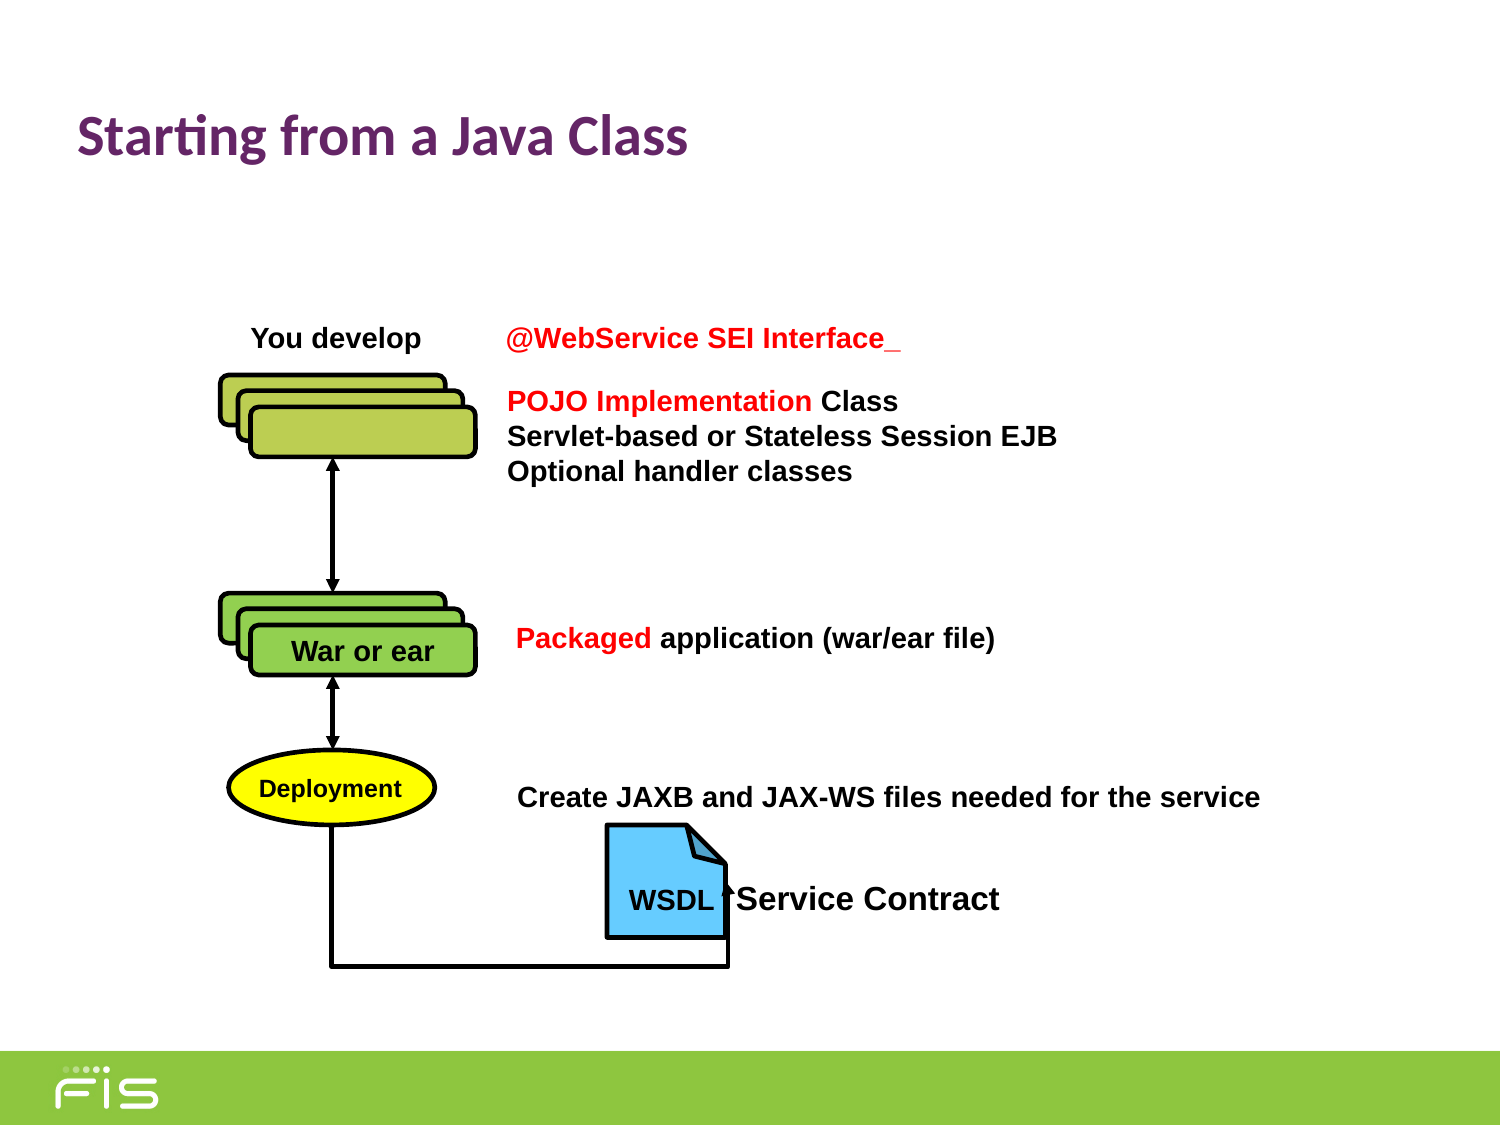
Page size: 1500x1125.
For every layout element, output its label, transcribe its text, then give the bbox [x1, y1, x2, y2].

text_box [220, 312, 1279, 938]
title Starting from a Java Class [62, 63, 1426, 202]
picture [0, 0, 1500, 1125]
